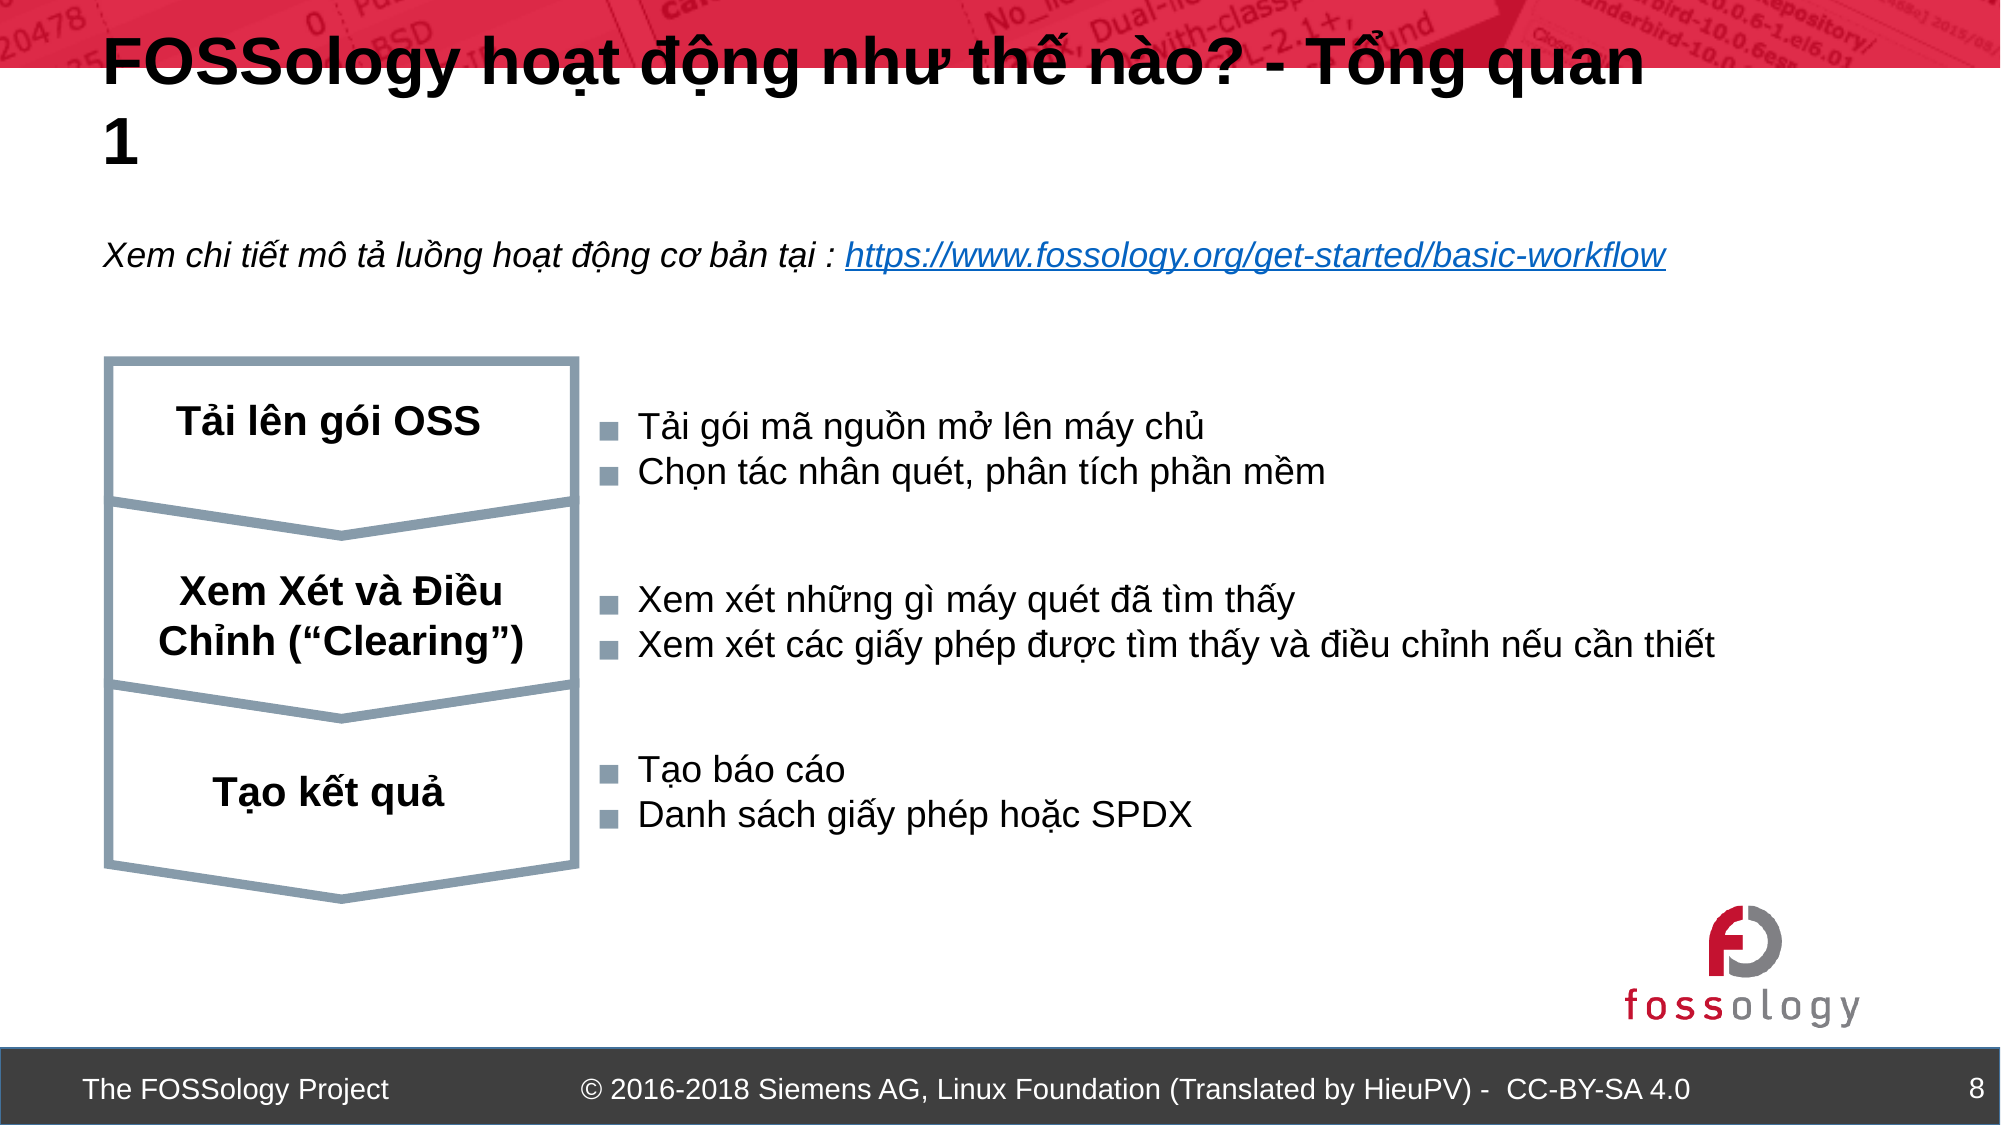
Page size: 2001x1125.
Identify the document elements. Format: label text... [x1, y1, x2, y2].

text_box Tải lên gói OSS [108, 373, 549, 476]
text_box [108, 684, 575, 900]
picture [1621, 901, 1863, 1031]
text_box Xem xét những gì máy quét đã tìm thấy Xem xét các giấy phép được tìm thấy và điều chỉnh nếu cần thiết [595, 575, 2000, 666]
text_box [108, 361, 575, 536]
text_box FOSSology hoạt động như thế nào? - Tổng quan 1 [0, 77, 2000, 217]
text_box Tạo báo cáo Danh sách giấy phép hoặc SPDX [595, 744, 2000, 835]
text_box Tạo kết quả [108, 744, 549, 847]
text_box [108, 646, 575, 719]
picture [0, 0, 2001, 68]
text_box [108, 501, 575, 544]
text_box Tải gói mã nguồn mở lên máy chủ Chọn tác nhân quét, phân tích phần mềm [595, 401, 2000, 492]
text_box Xem Xét và Điều Chỉnh (“Clearing”) [108, 544, 575, 646]
text_box Xem chi tiết mô tả luồng hoạt động cơ bản tại : https://www.fossology.org/get-started/basic-workflow [102, 231, 1921, 277]
